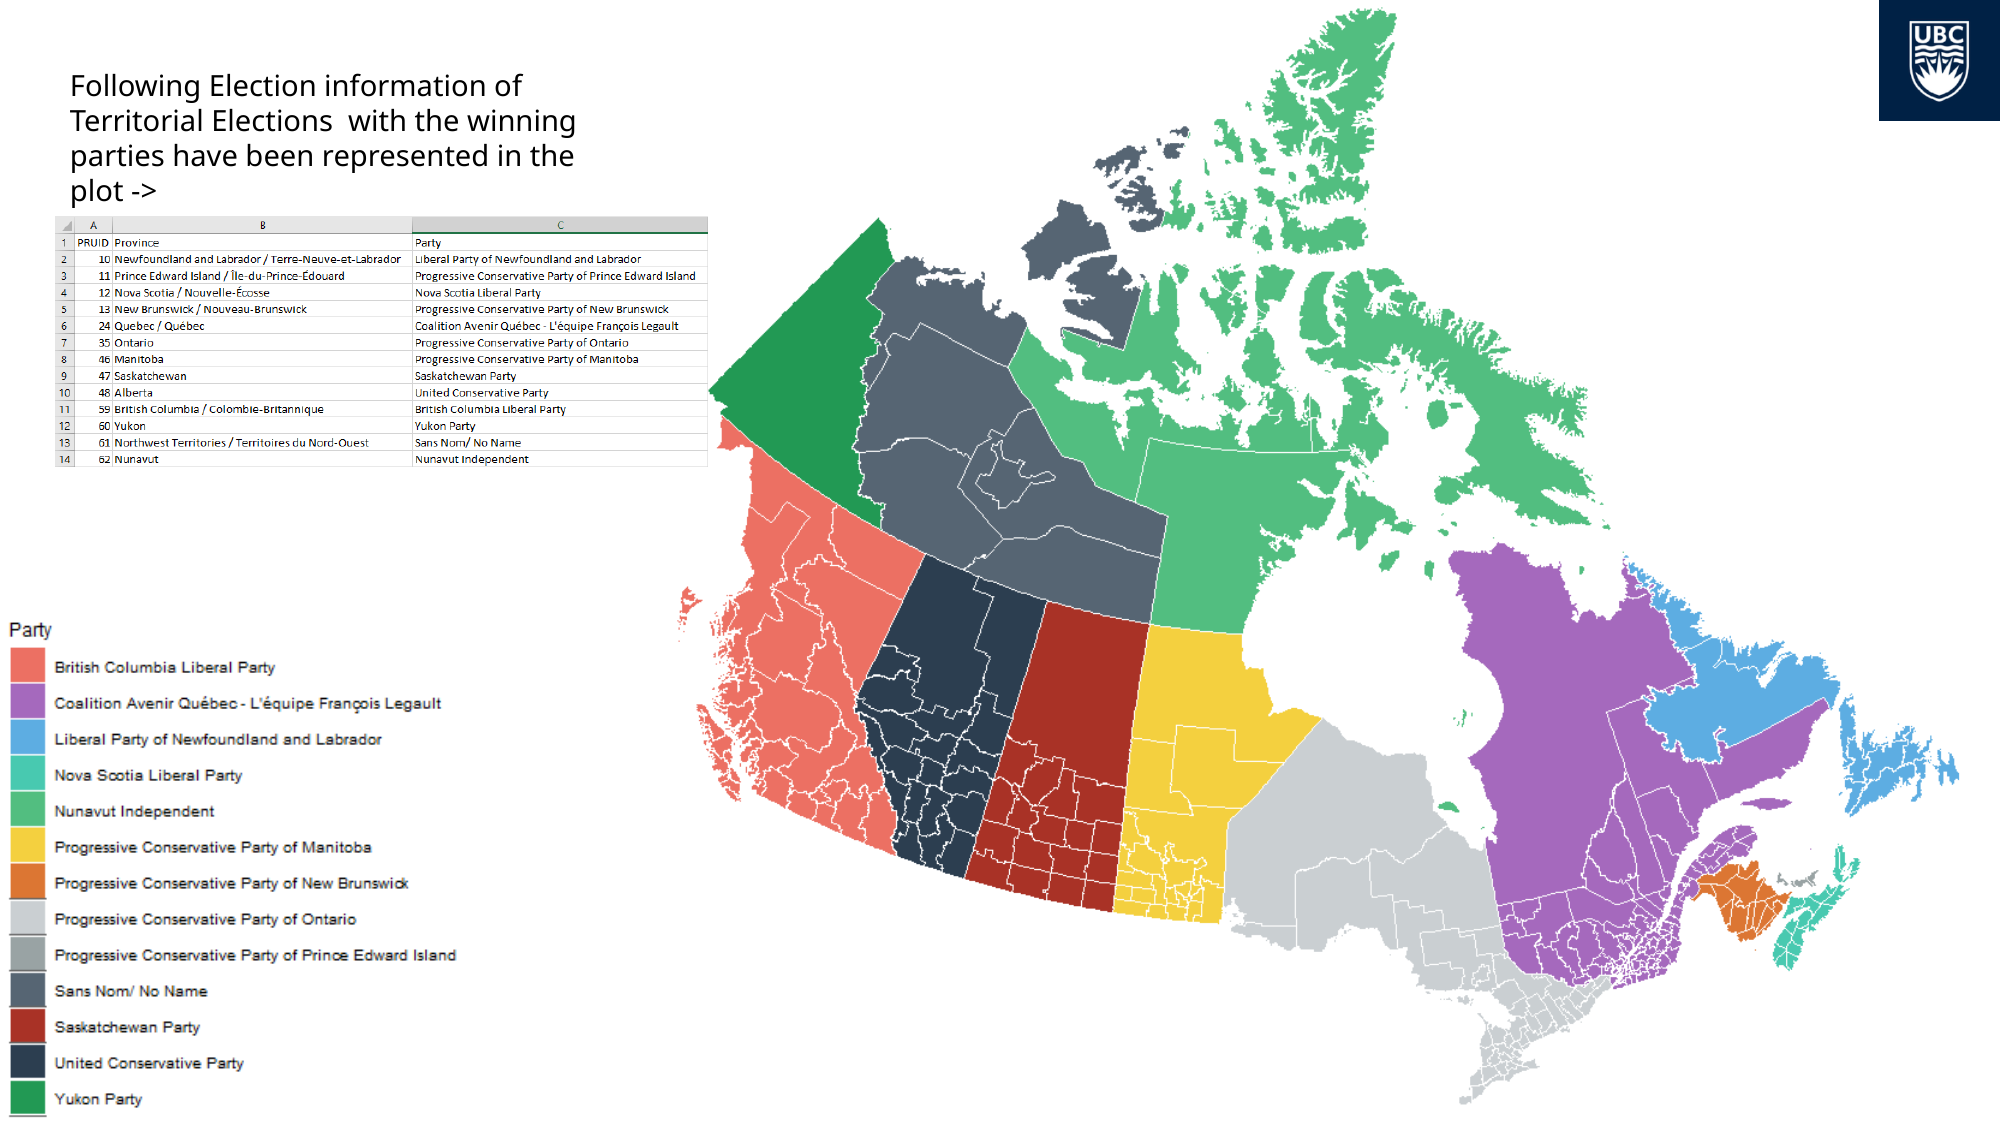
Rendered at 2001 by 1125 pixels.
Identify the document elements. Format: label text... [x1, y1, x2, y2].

text_box Following Election information of Territorial Elections with the winning parties have been represented in the plot -> [55, 60, 625, 215]
picture [0, 612, 474, 1125]
picture [55, 0, 2000, 1125]
